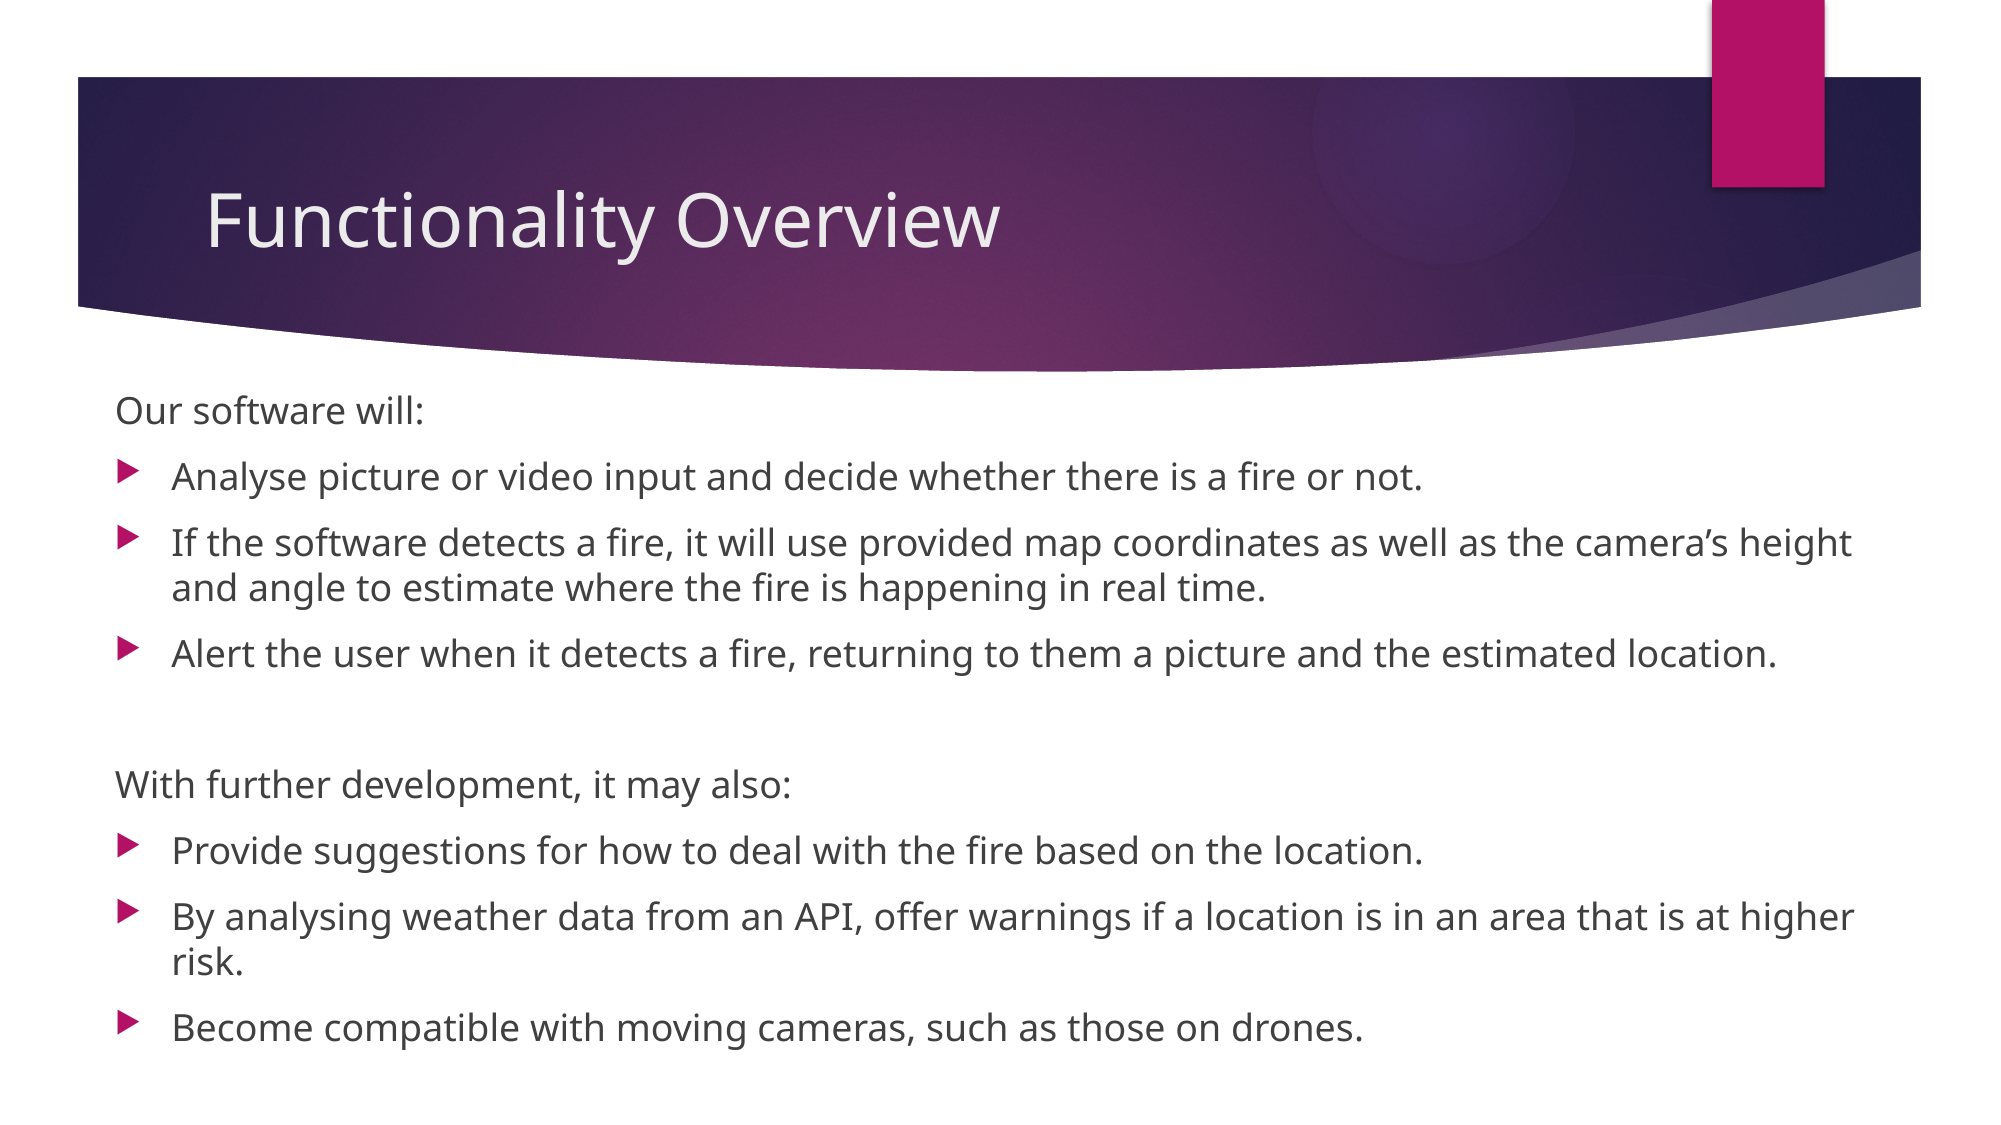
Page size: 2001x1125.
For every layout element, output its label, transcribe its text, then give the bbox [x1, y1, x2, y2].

list Our software will: Analyse picture or video input and decide whether there is a fire or not. If the software detects a fire, it will use provided map coordinates as well as the camera’s height and angle to estimate where the fire is happening in real time. Alert the user when it detects a fire, returning to them a picture and the estimated location. With further development, it may also: Provide suggestions for how to deal with the fire based on the location. By analysing weather data from an API, offer warnings if a location is in an area that is at higher risk. Become compatible with moving cameras, such as those on drones. [99, 379, 1900, 1062]
title Functionality Overview [189, 159, 1627, 276]
